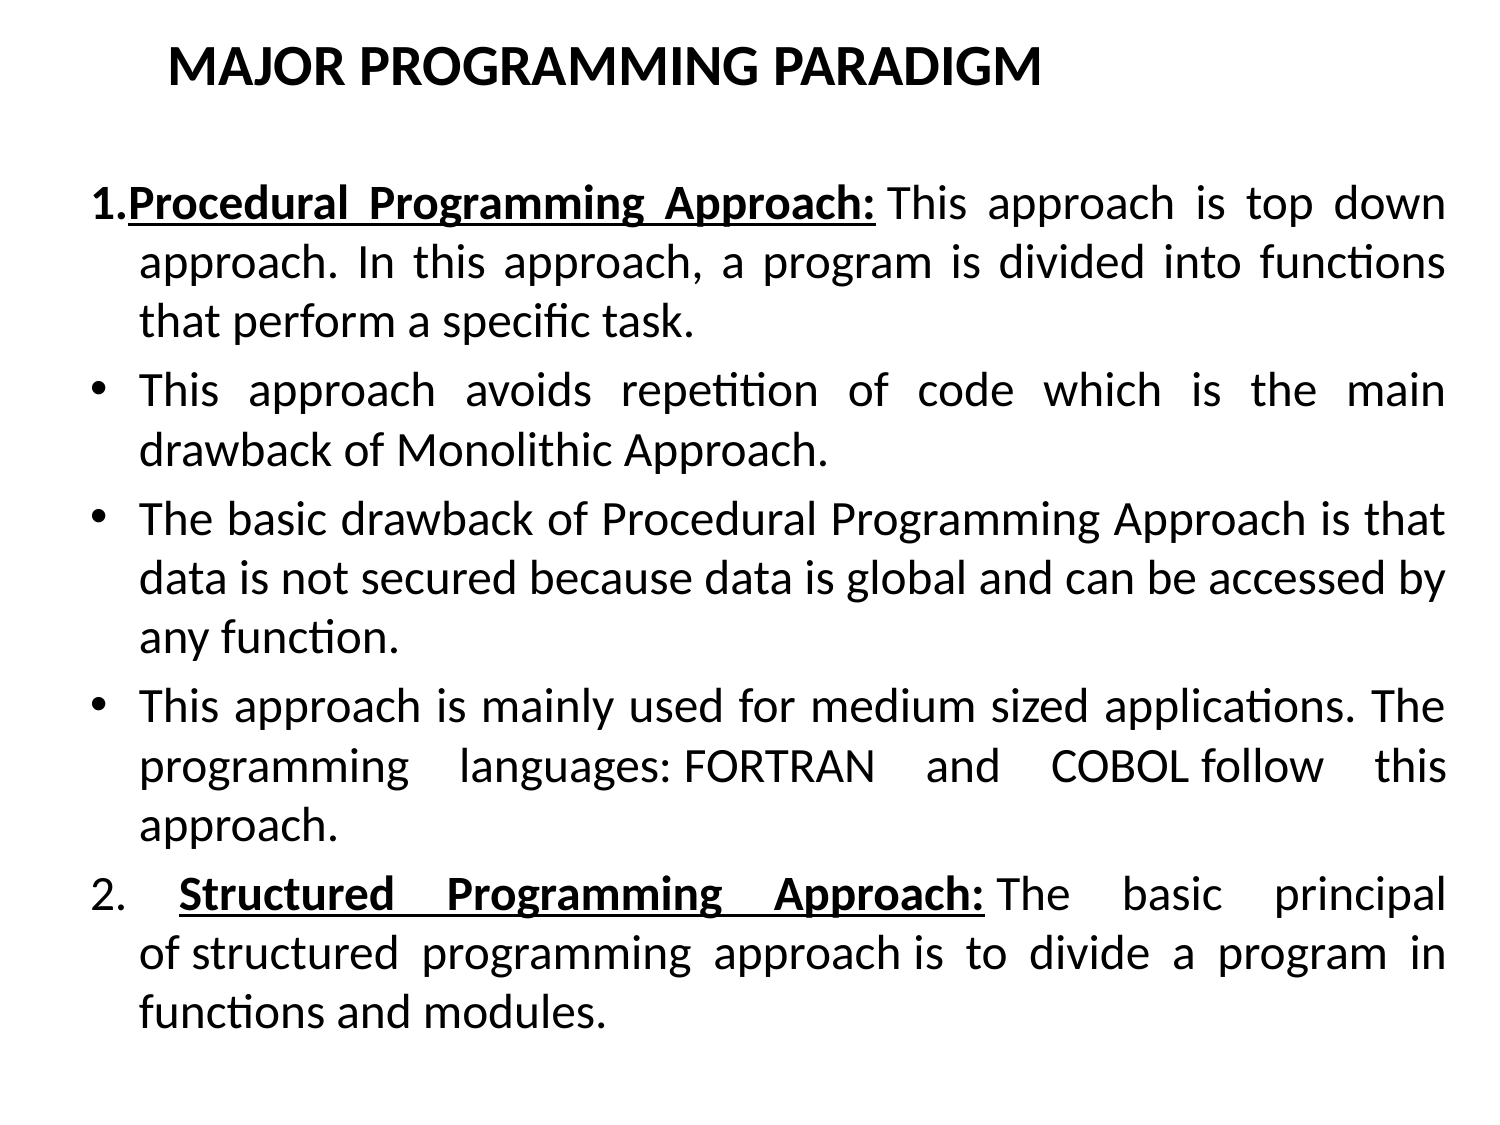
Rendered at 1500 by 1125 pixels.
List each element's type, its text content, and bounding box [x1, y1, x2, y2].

list 1.Procedural Programming Approach: This approach is top down approach. In this approach, a program is divided into functions that perform a specific task. This approach avoids repetition of code which is the main drawback of Monolithic Approach. The basic drawback of Procedural Programming Approach is that data is not secured because data is global and can be accessed by any function. This approach is mainly used for medium sized applications. The programming languages: FORTRAN and COBOL follow this approach. 2. Structured Programming Approach: The basic principal of structured programming approach is to divide a program in functions and modules. [75, 162, 1463, 1050]
title MAJOR PROGRAMMING PARADIGM [0, 0, 1225, 125]
